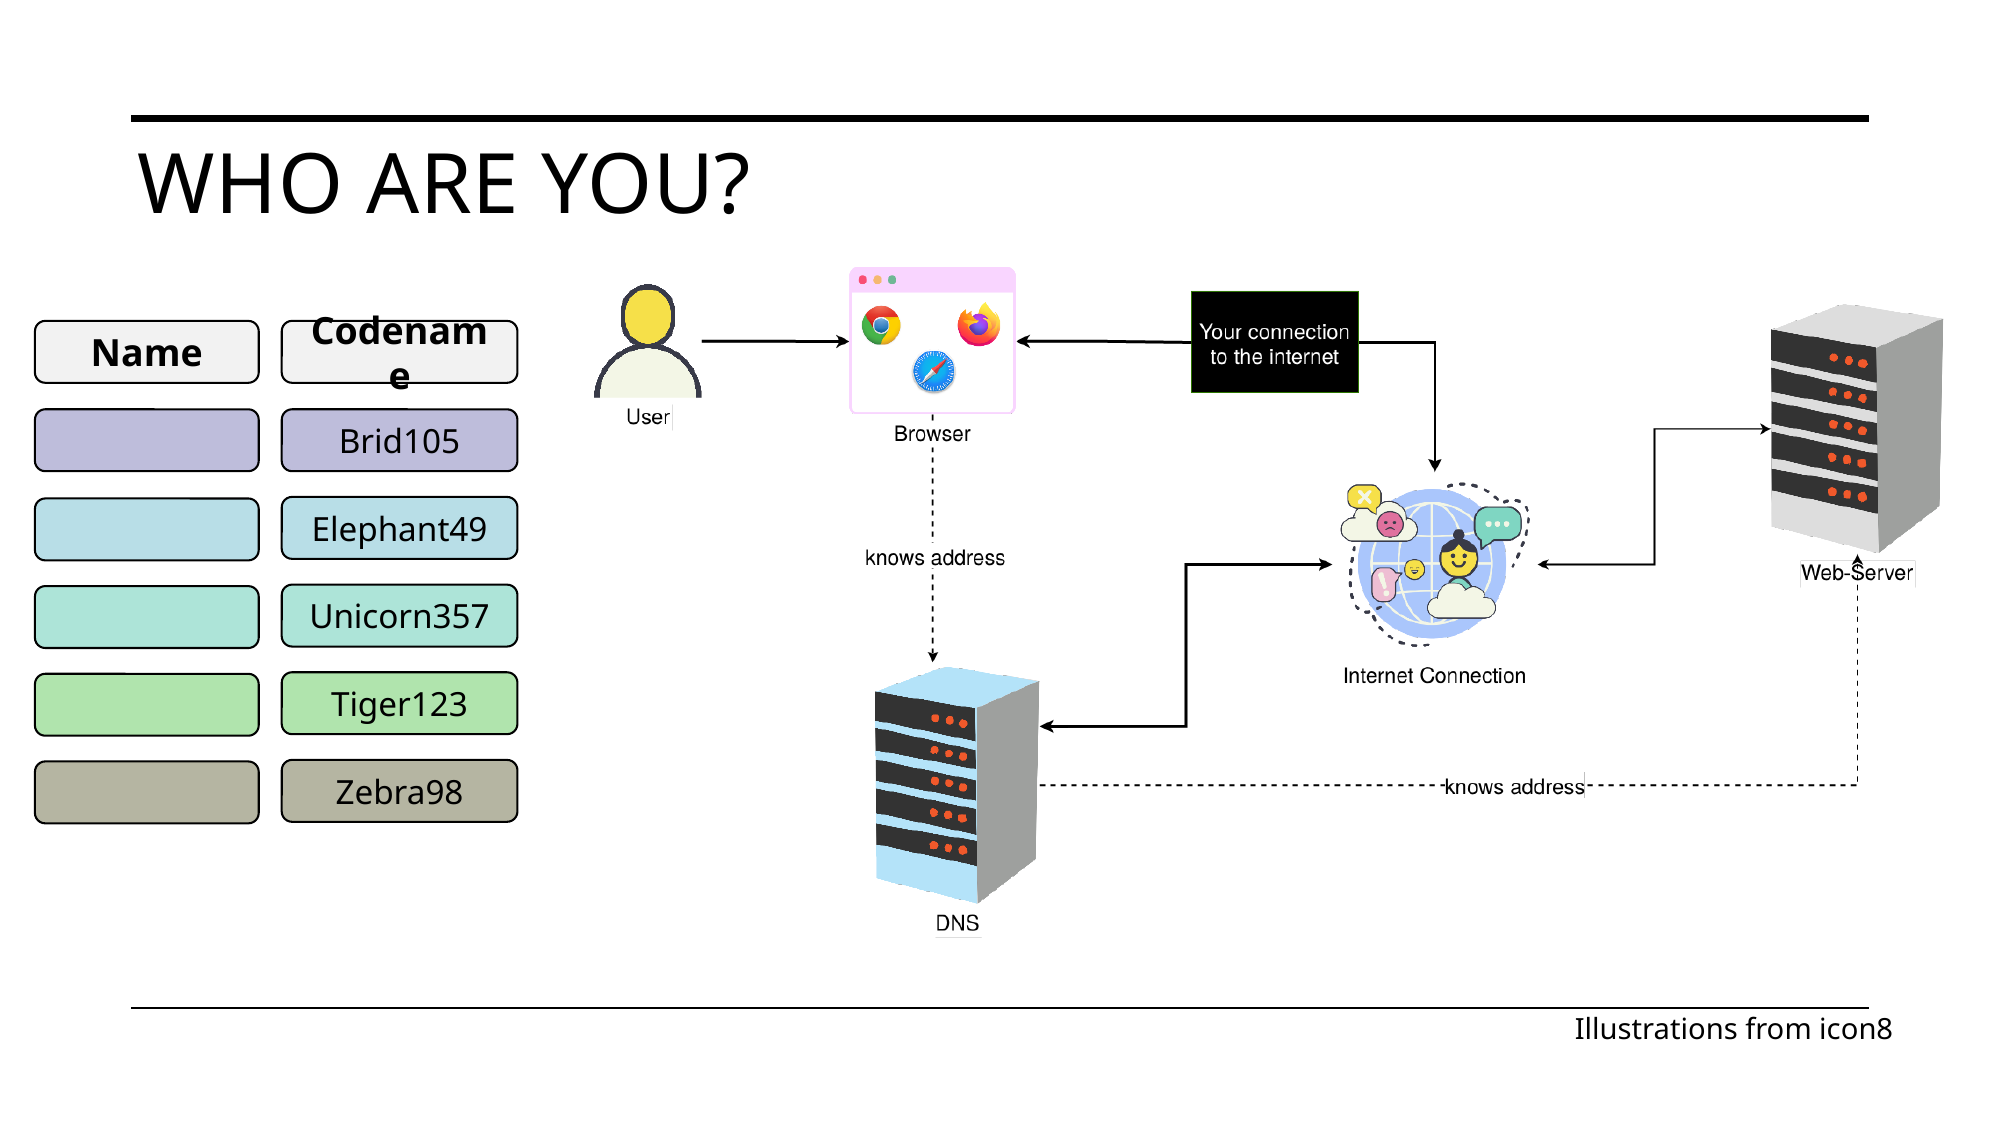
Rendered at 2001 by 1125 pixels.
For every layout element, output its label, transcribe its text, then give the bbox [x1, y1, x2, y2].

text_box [281, 320, 518, 822]
text_box Illustrations from icon8 [1559, 1002, 2000, 1053]
title Who are you? [122, 122, 1877, 348]
picture [594, 267, 1944, 938]
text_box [34, 320, 259, 824]
